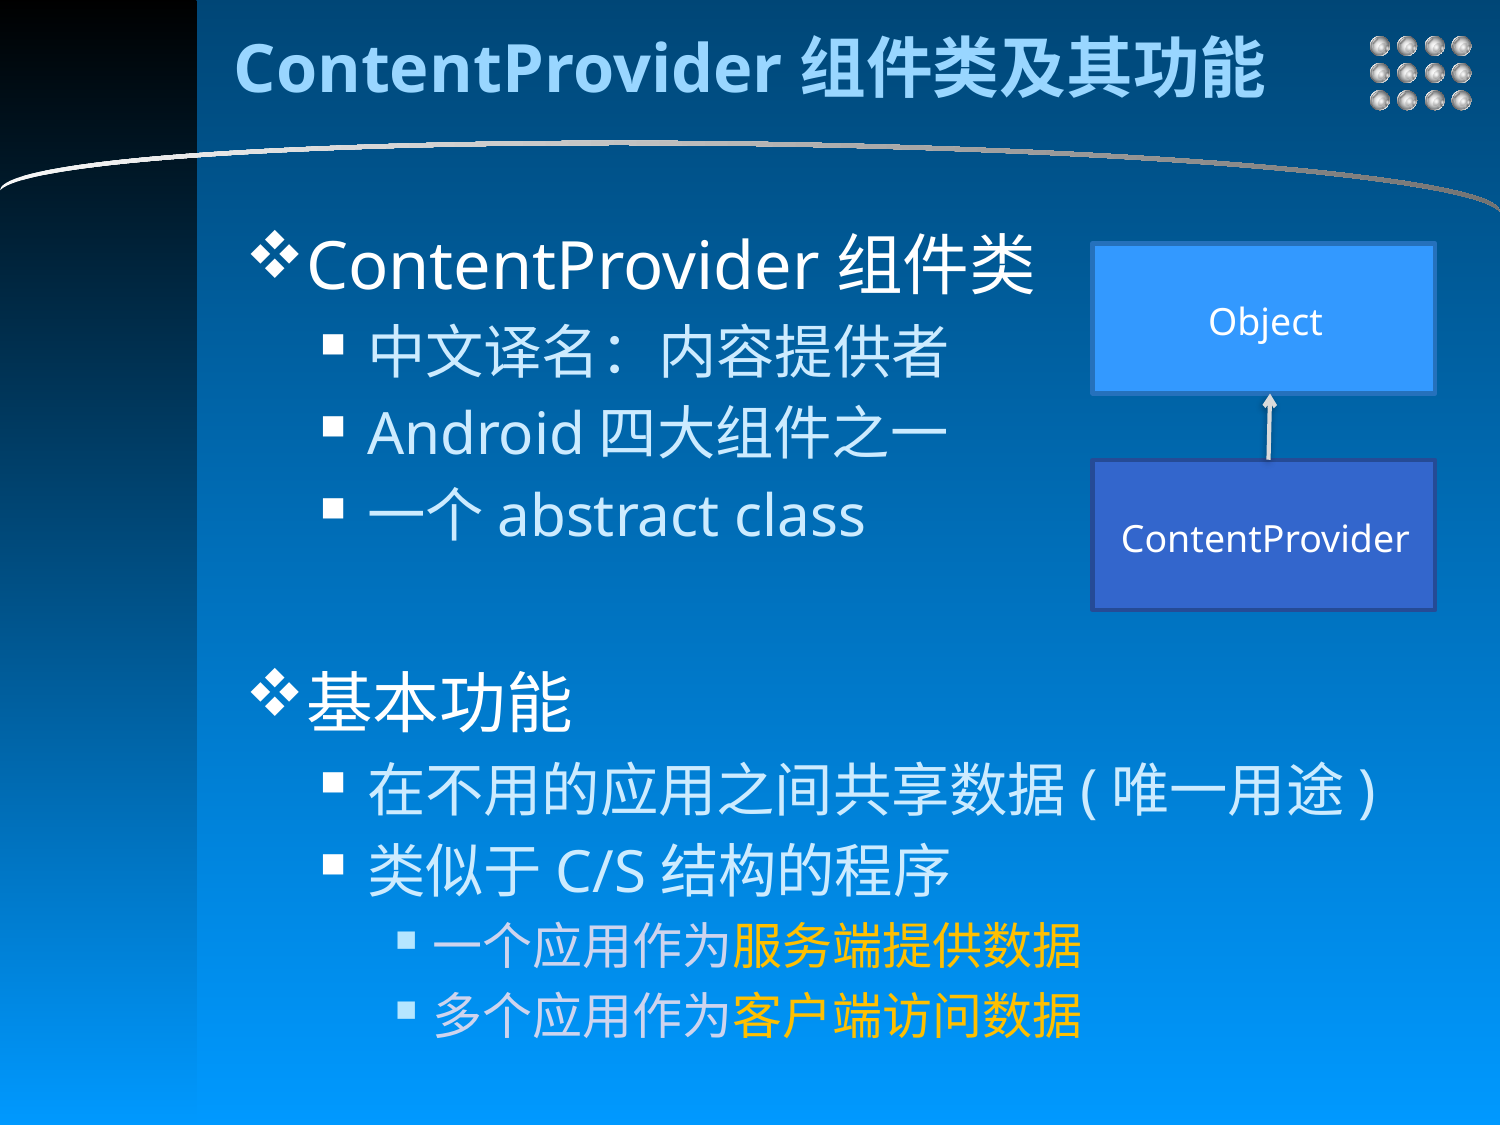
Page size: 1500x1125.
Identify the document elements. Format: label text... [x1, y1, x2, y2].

text_box [1090, 458, 1437, 612]
text_box [1090, 241, 1437, 396]
title ContentProvider组件类及其功能 [218, 16, 1500, 117]
list ContentProvider组件类 中文译名：内容提供者 Android四大组件之一 一个abstract class 基本功能 在不用的应用之间共享数据(唯一用途) 类似于C/S结构的程序 一个应用作为服务端提供数据 多个应用作为客户端访问数据 [230, 215, 1471, 1029]
text_box ContentProvider [1095, 507, 1436, 567]
text_box Object [1095, 290, 1436, 351]
